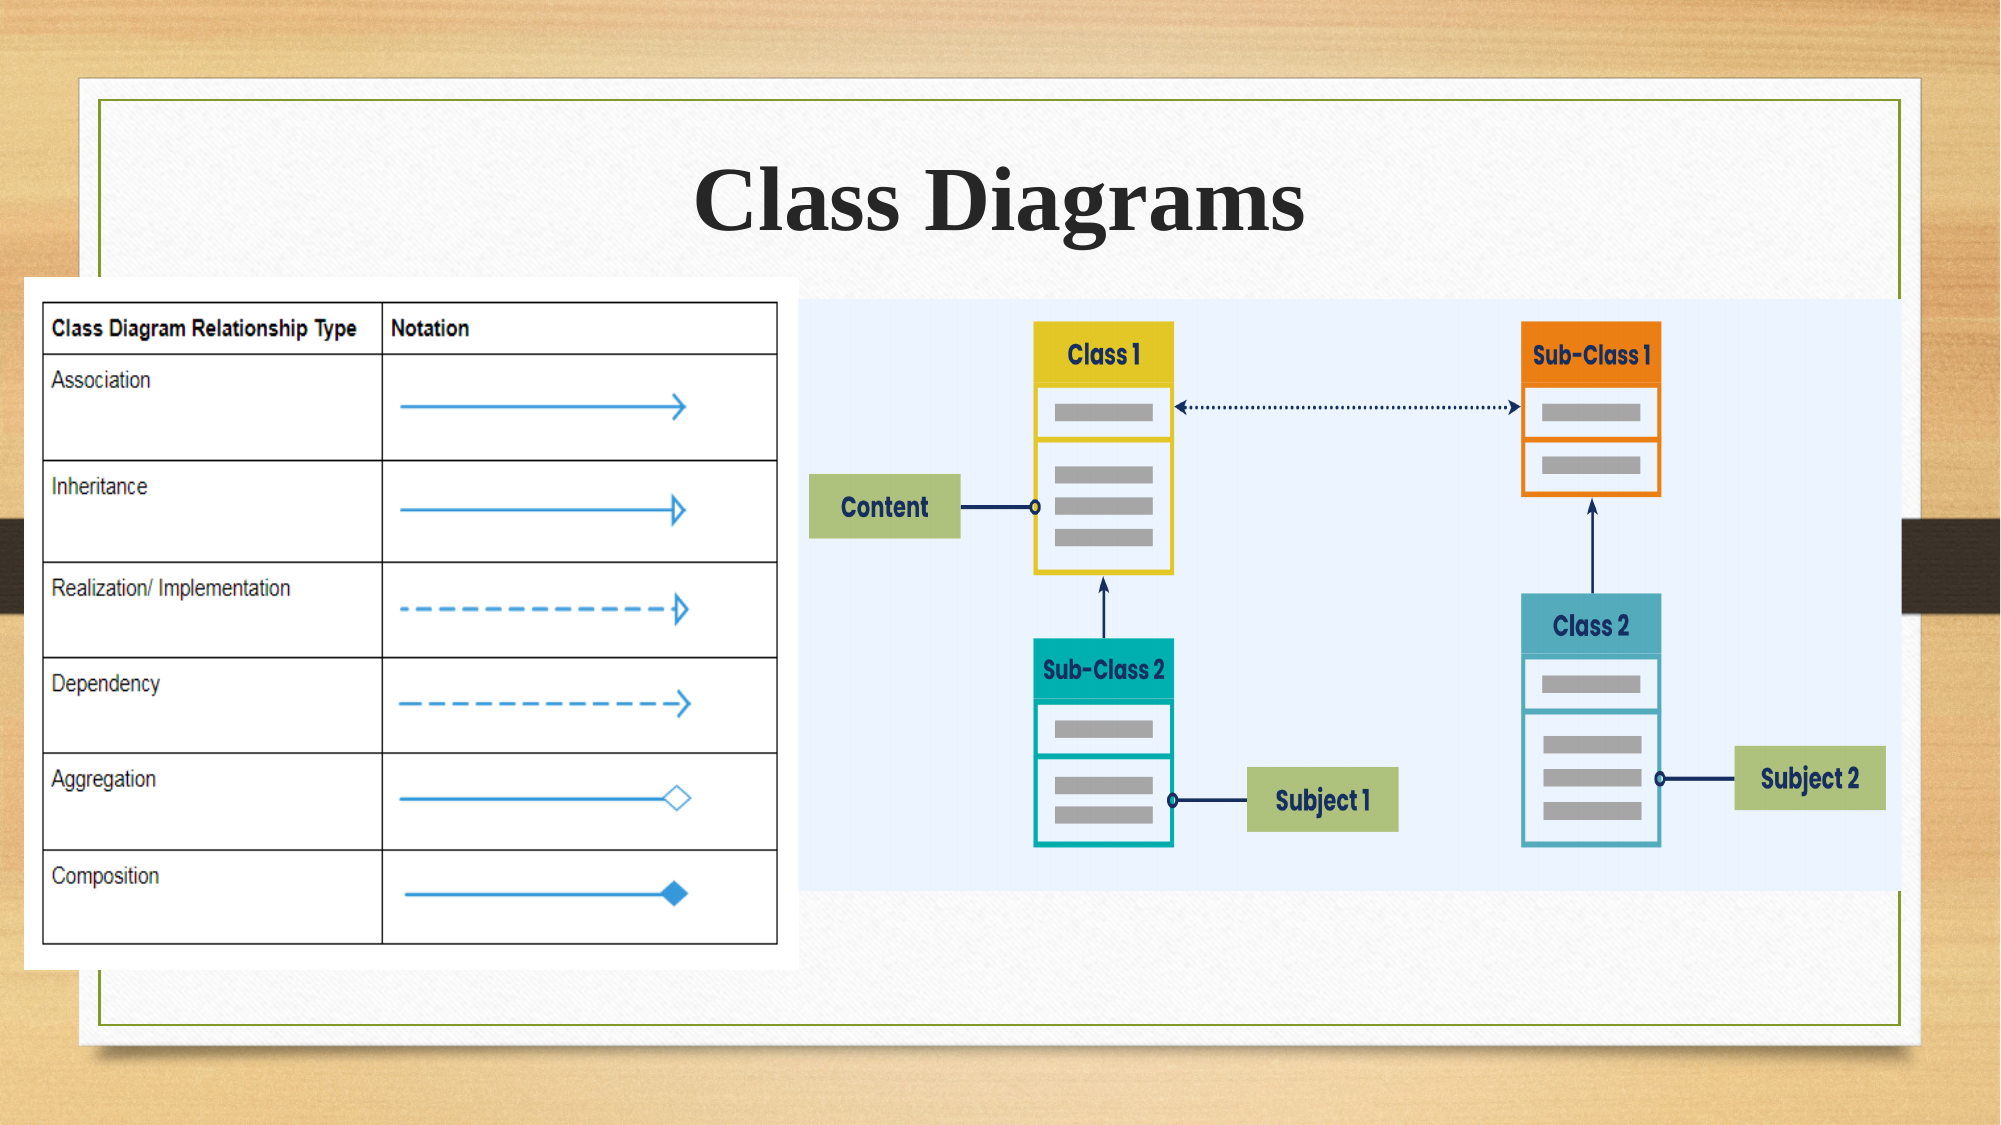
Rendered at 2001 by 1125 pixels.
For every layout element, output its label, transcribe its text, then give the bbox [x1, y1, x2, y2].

picture [0, 0, 2001, 1125]
title Class Diagrams [212, 86, 1788, 299]
